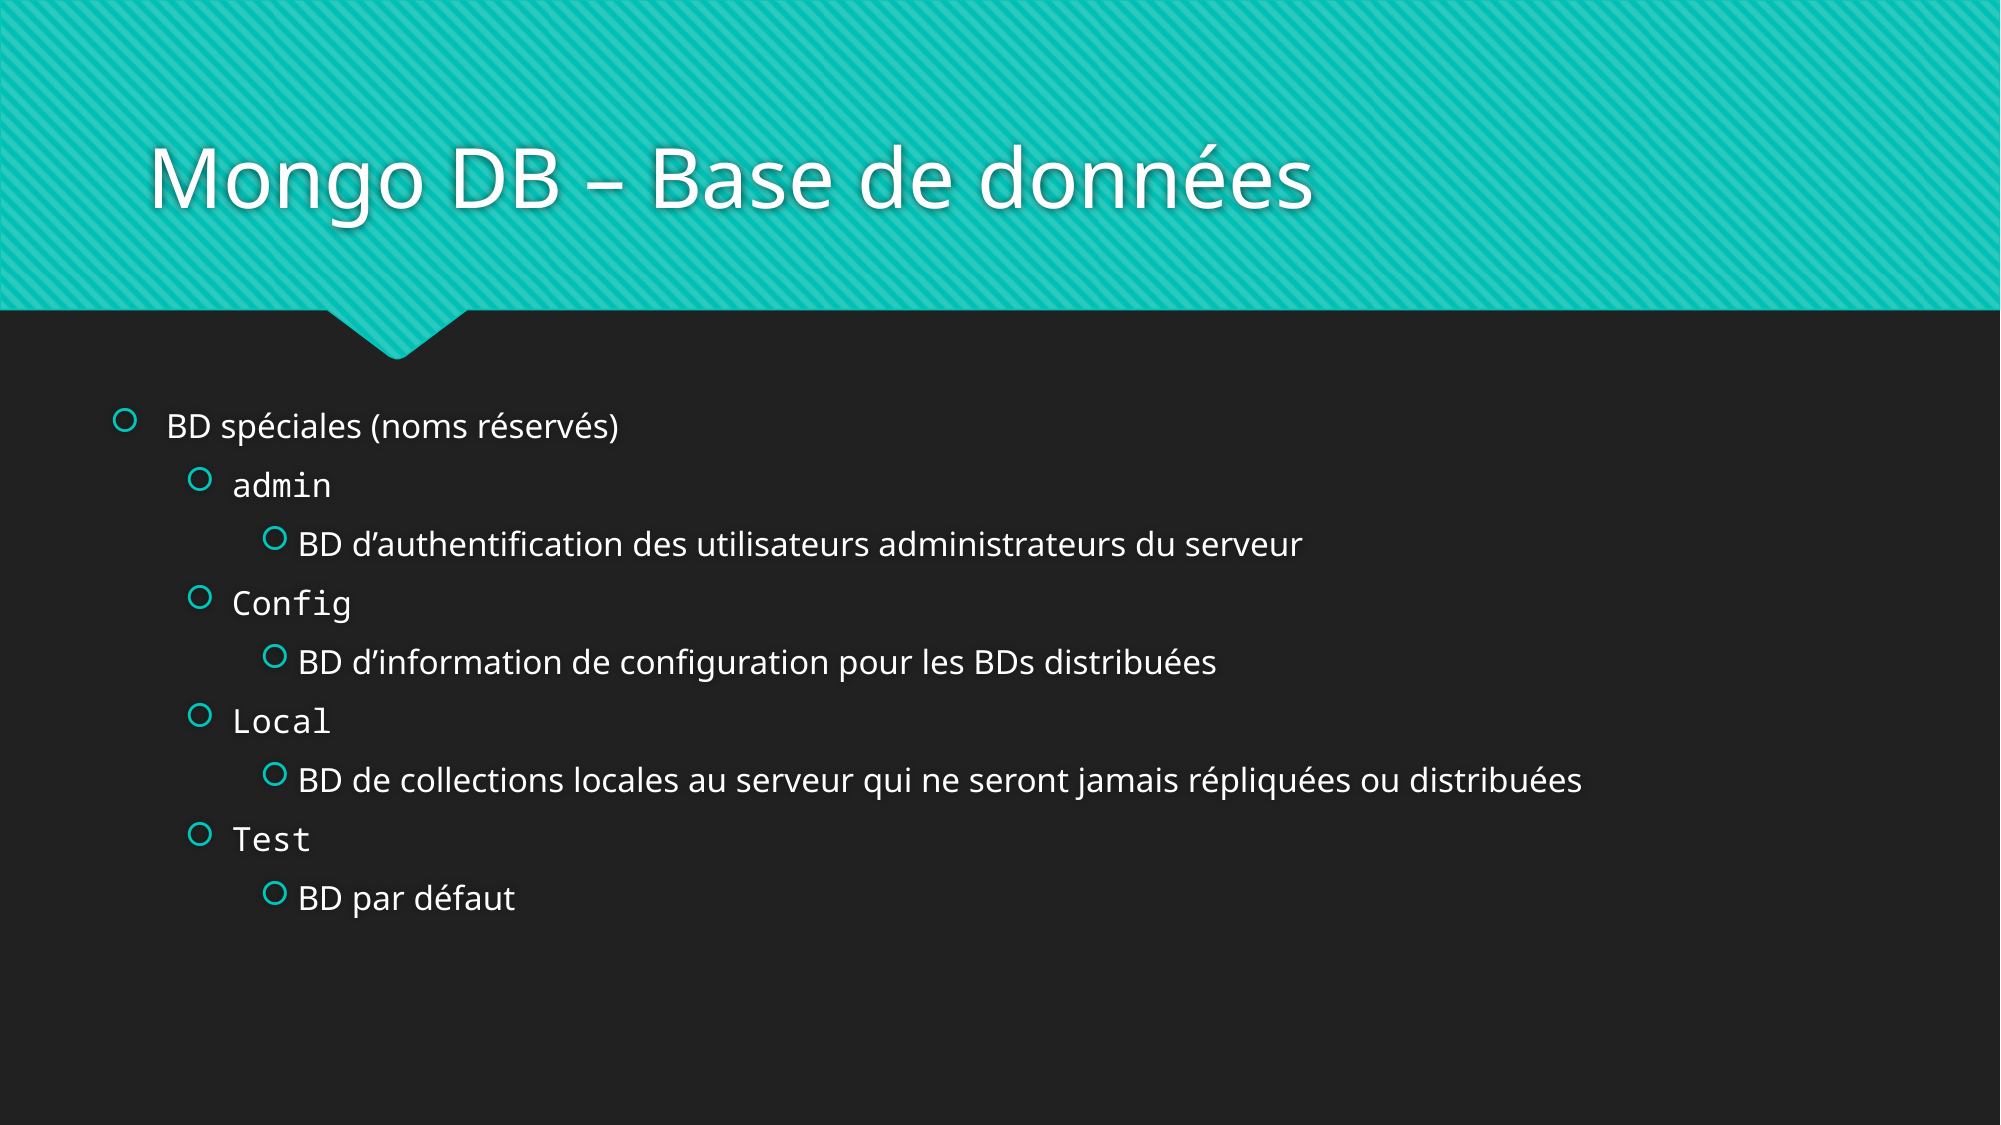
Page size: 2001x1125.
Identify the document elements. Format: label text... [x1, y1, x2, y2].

title Mongo DB – Base de données [132, 73, 1868, 233]
list BD spéciales (noms réservés) admin BD d’authentification des utilisateurs administrateurs du serveur Config BD d’information de configuration pour les BDs distribuées Local BD de collections locales au serveur qui ne seront jamais répliquées ou distribuées Test BD par défaut [95, 369, 1827, 953]
